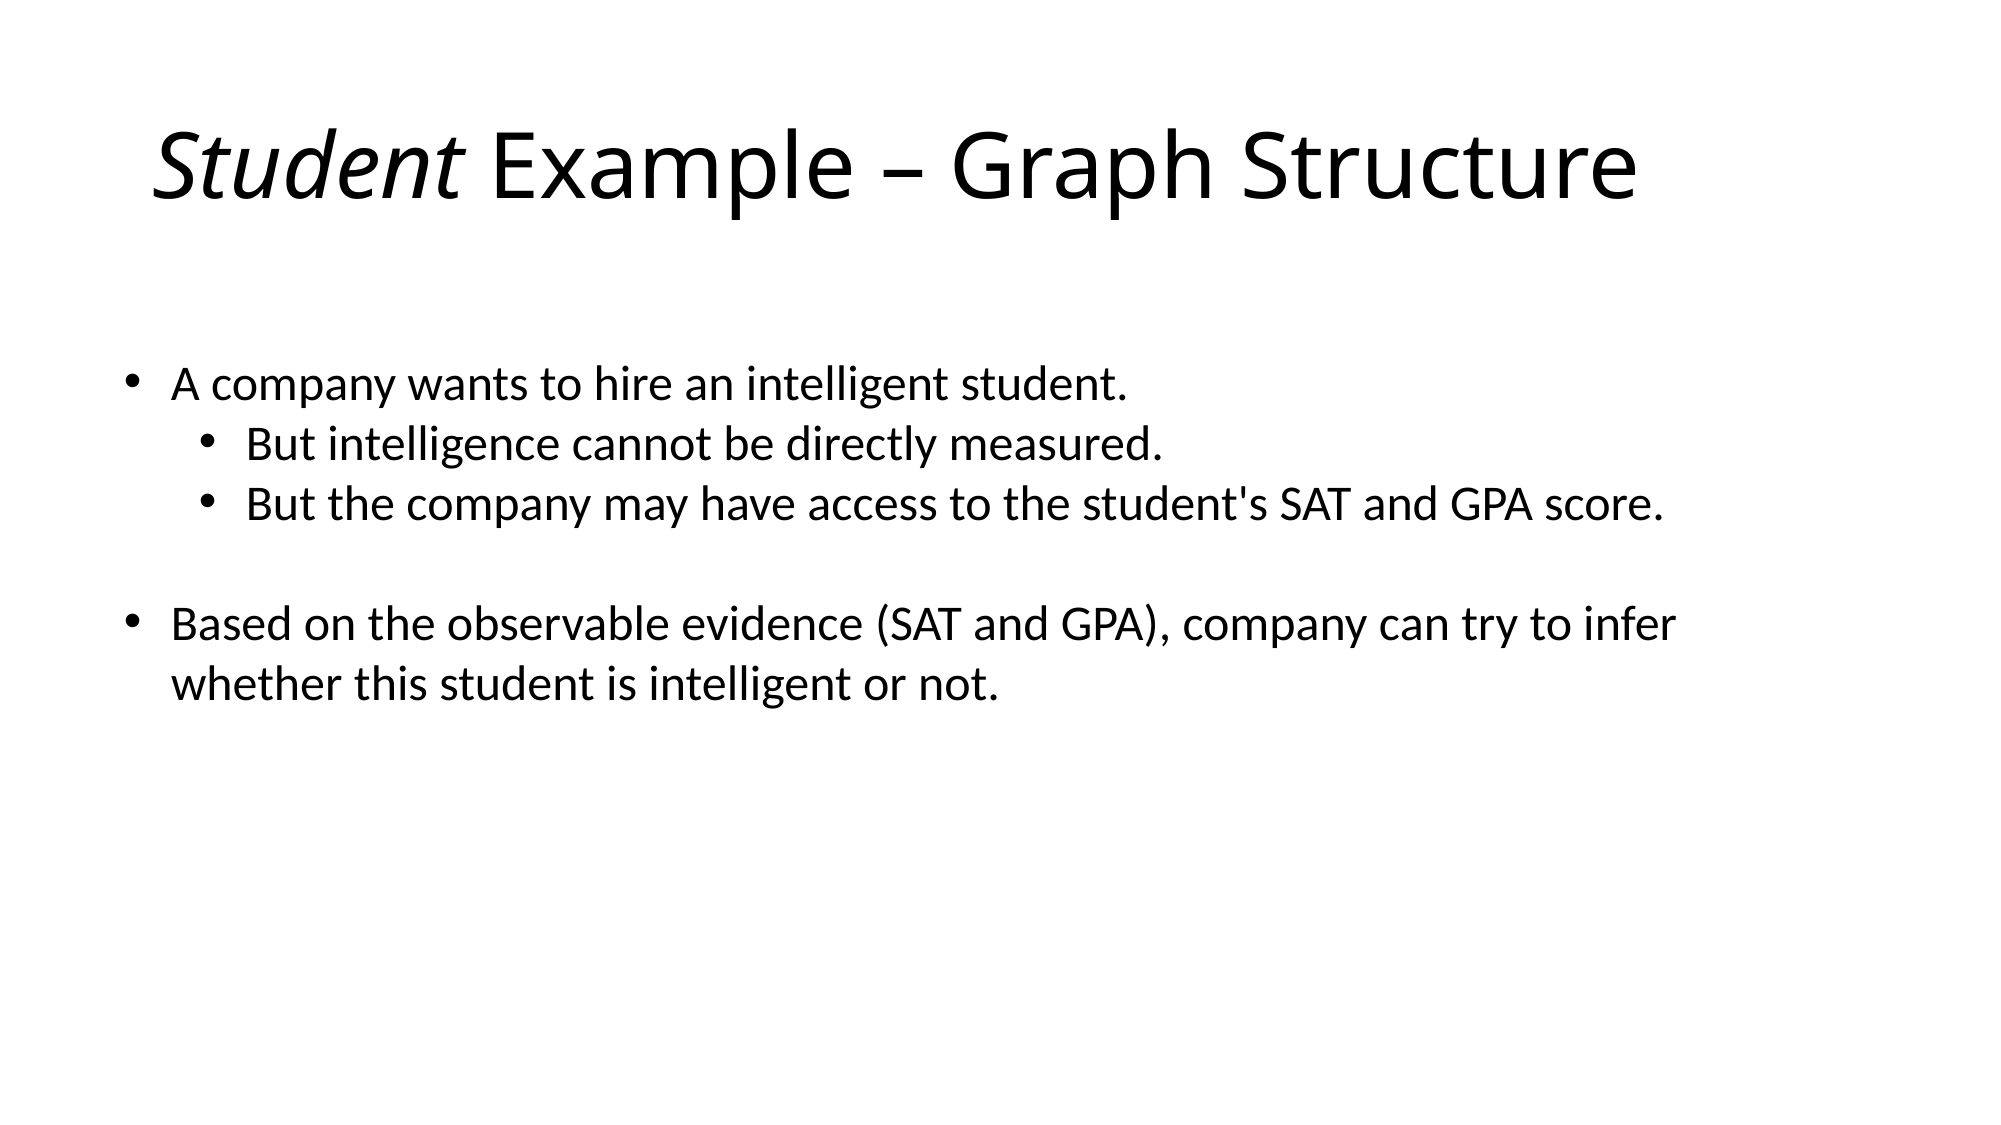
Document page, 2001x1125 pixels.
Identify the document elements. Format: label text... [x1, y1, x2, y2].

text_box A company wants to hire an intelligent student. But intelligence cannot be directly measured. But the company may have access to the student's SAT and GPA score. Based on the observable evidence (SAT and GPA), company can try to infer whether this student is intelligent or not. [109, 343, 1835, 718]
title Student Example – Graph Structure [137, 59, 1863, 278]
